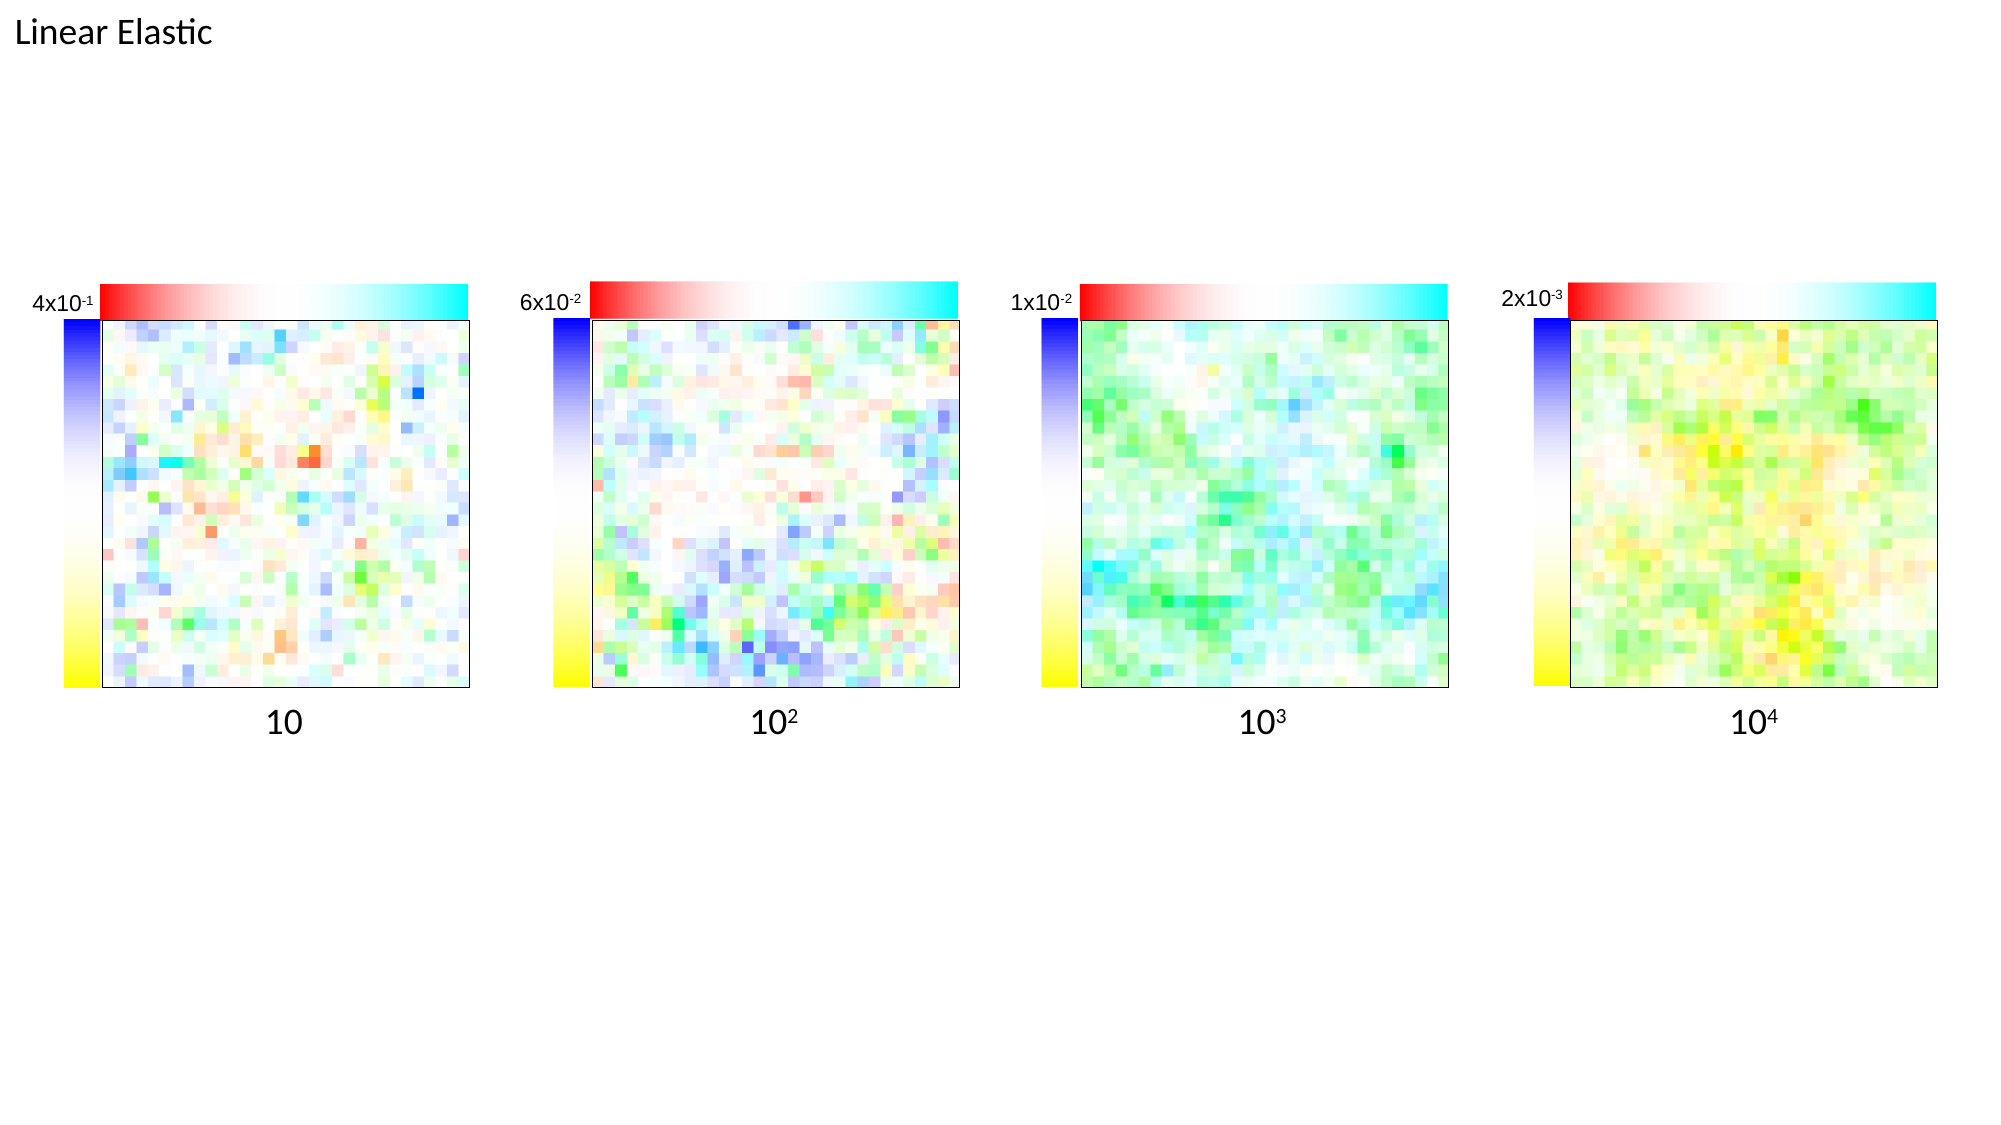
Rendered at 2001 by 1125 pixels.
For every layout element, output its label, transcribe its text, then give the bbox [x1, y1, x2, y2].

text_box Linear Elastic [0, 0, 575, 60]
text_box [8, 275, 1938, 751]
